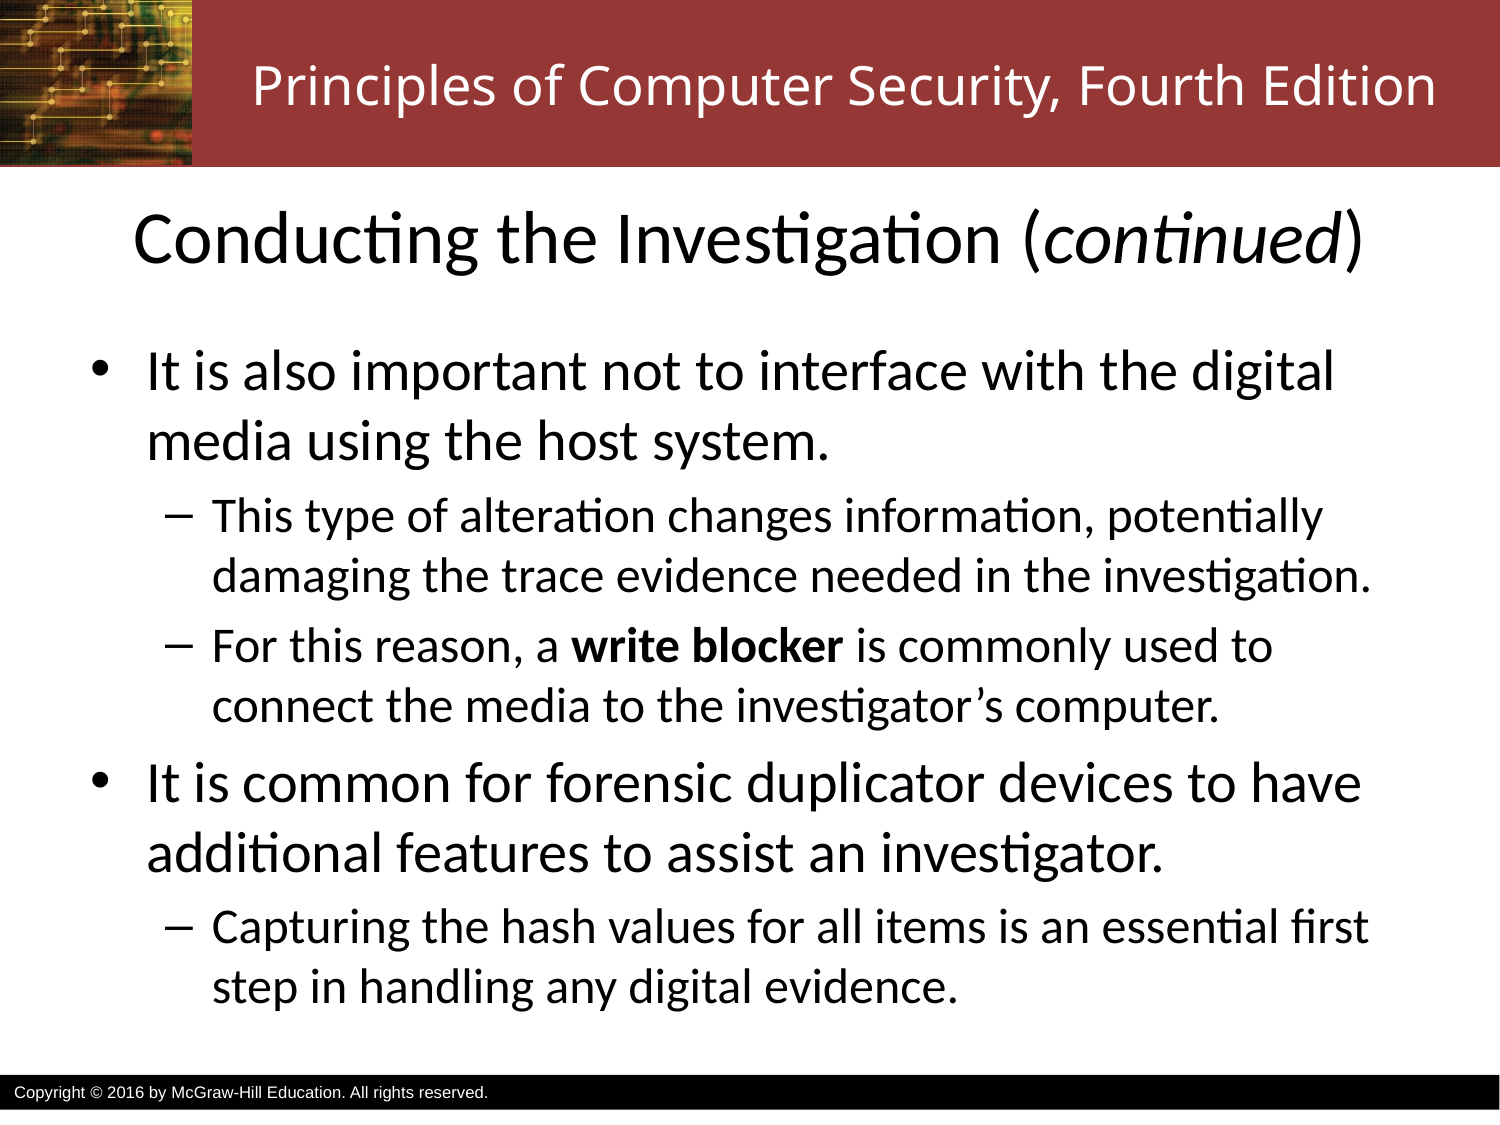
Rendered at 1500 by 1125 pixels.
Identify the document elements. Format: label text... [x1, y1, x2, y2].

list It is also important not to interface with the digital media using the host system. This type of alteration changes information, potentially damaging the trace evidence needed in the investigation. For this reason, a write blocker is commonly used to connect the media to the investigator’s computer. It is common for forensic duplicator devices to have additional features to assist an investigator. Capturing the hash values for all items is an essential first step in handling any digital evidence. [75, 324, 1425, 1005]
title Conducting the Investigation (continued) [75, 181, 1425, 324]
picture [0, 0, 192, 165]
